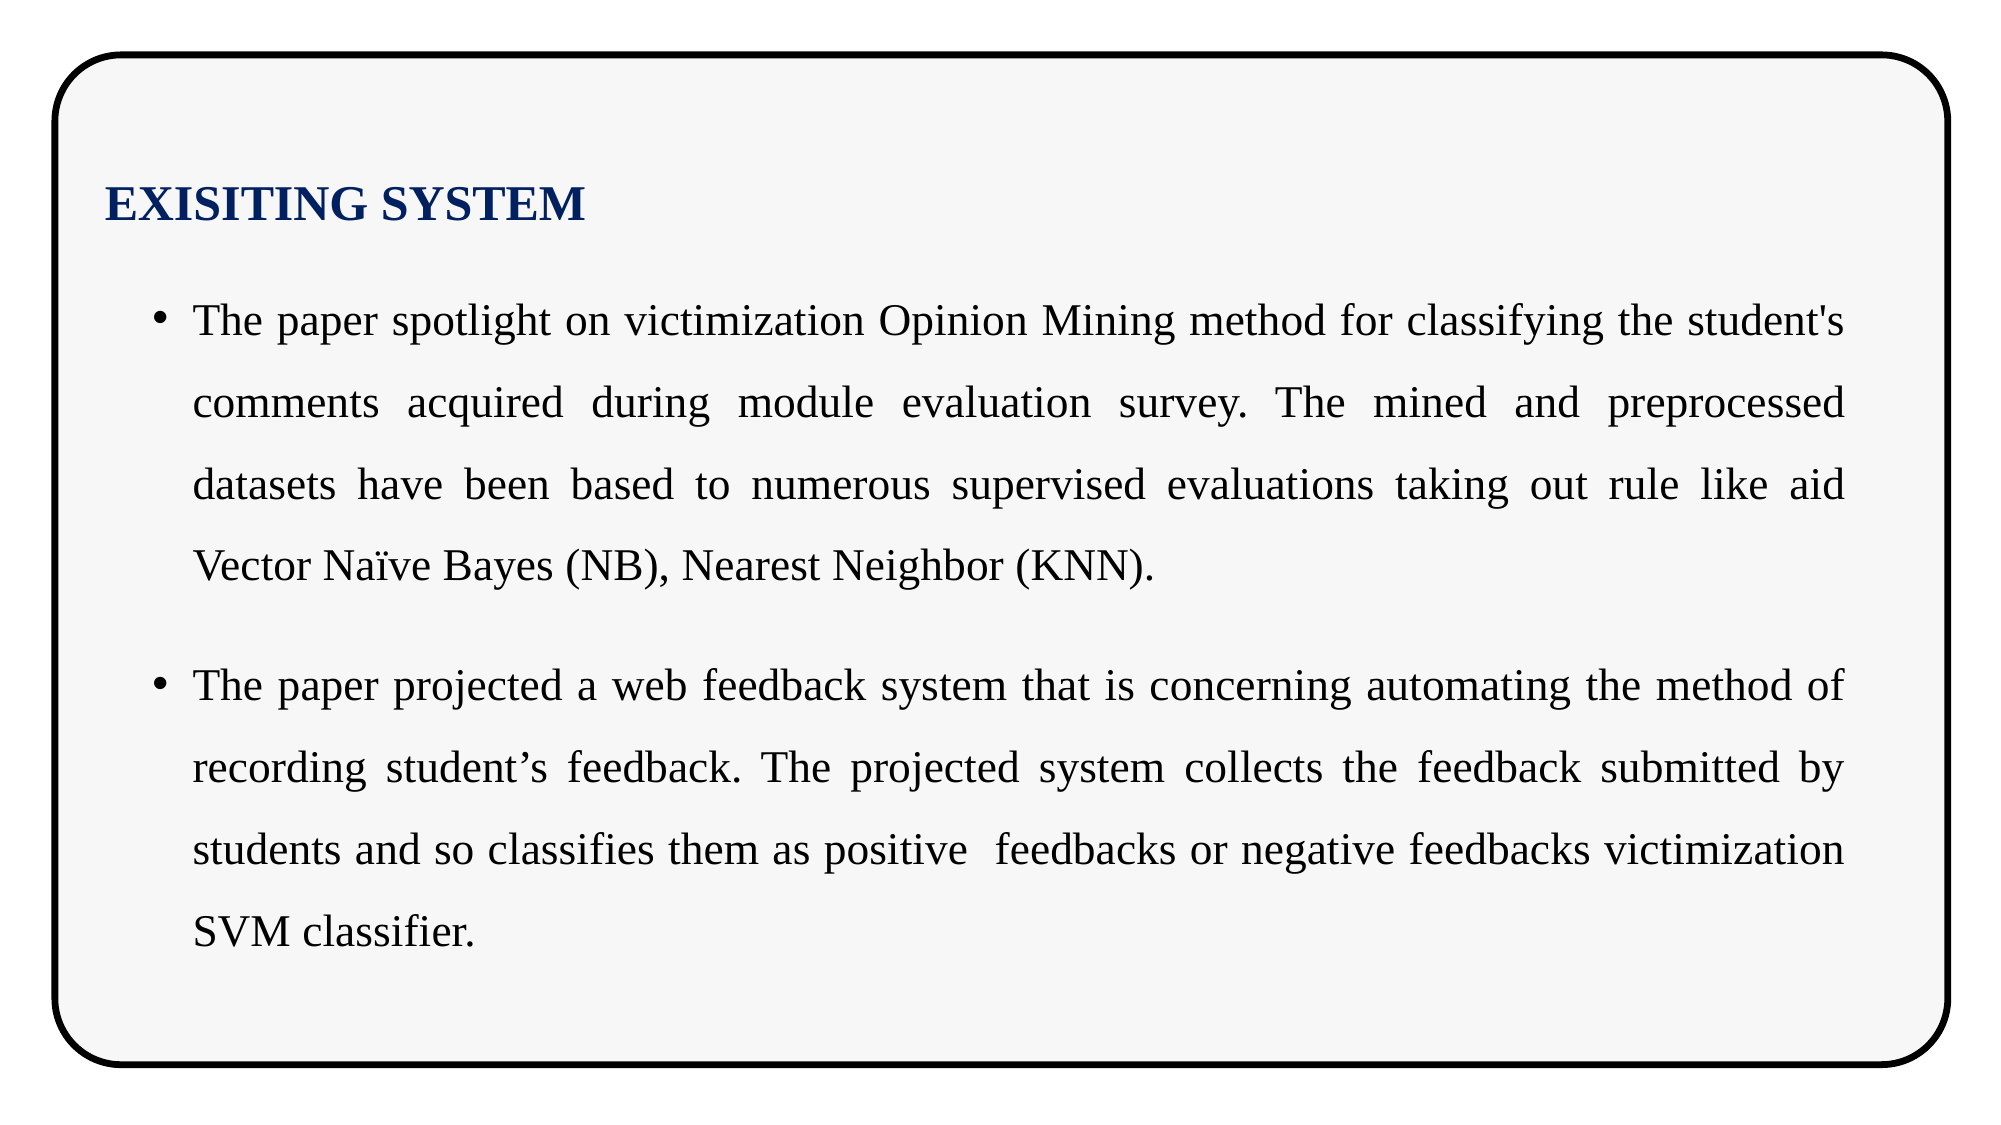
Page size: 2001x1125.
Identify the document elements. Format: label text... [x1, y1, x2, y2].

text_box The paper spotlight on victimization Opinion Mining method for classifying the student's comments acquired during module evaluation survey. The mined and preprocessed datasets have been based to numerous supervised evaluations taking out rule like aid Vector Naïve Bayes (NB), Nearest Neighbor (KNN). The paper projected a web feedback system that is concerning automating the method of recording student’s feedback. The projected system collects the feedback submitted by students and so classifies them as positive feedbacks or negative feedbacks victimization SVM classifier. [137, 255, 1863, 969]
text_box EXISITING SYSTEM [90, 163, 613, 238]
